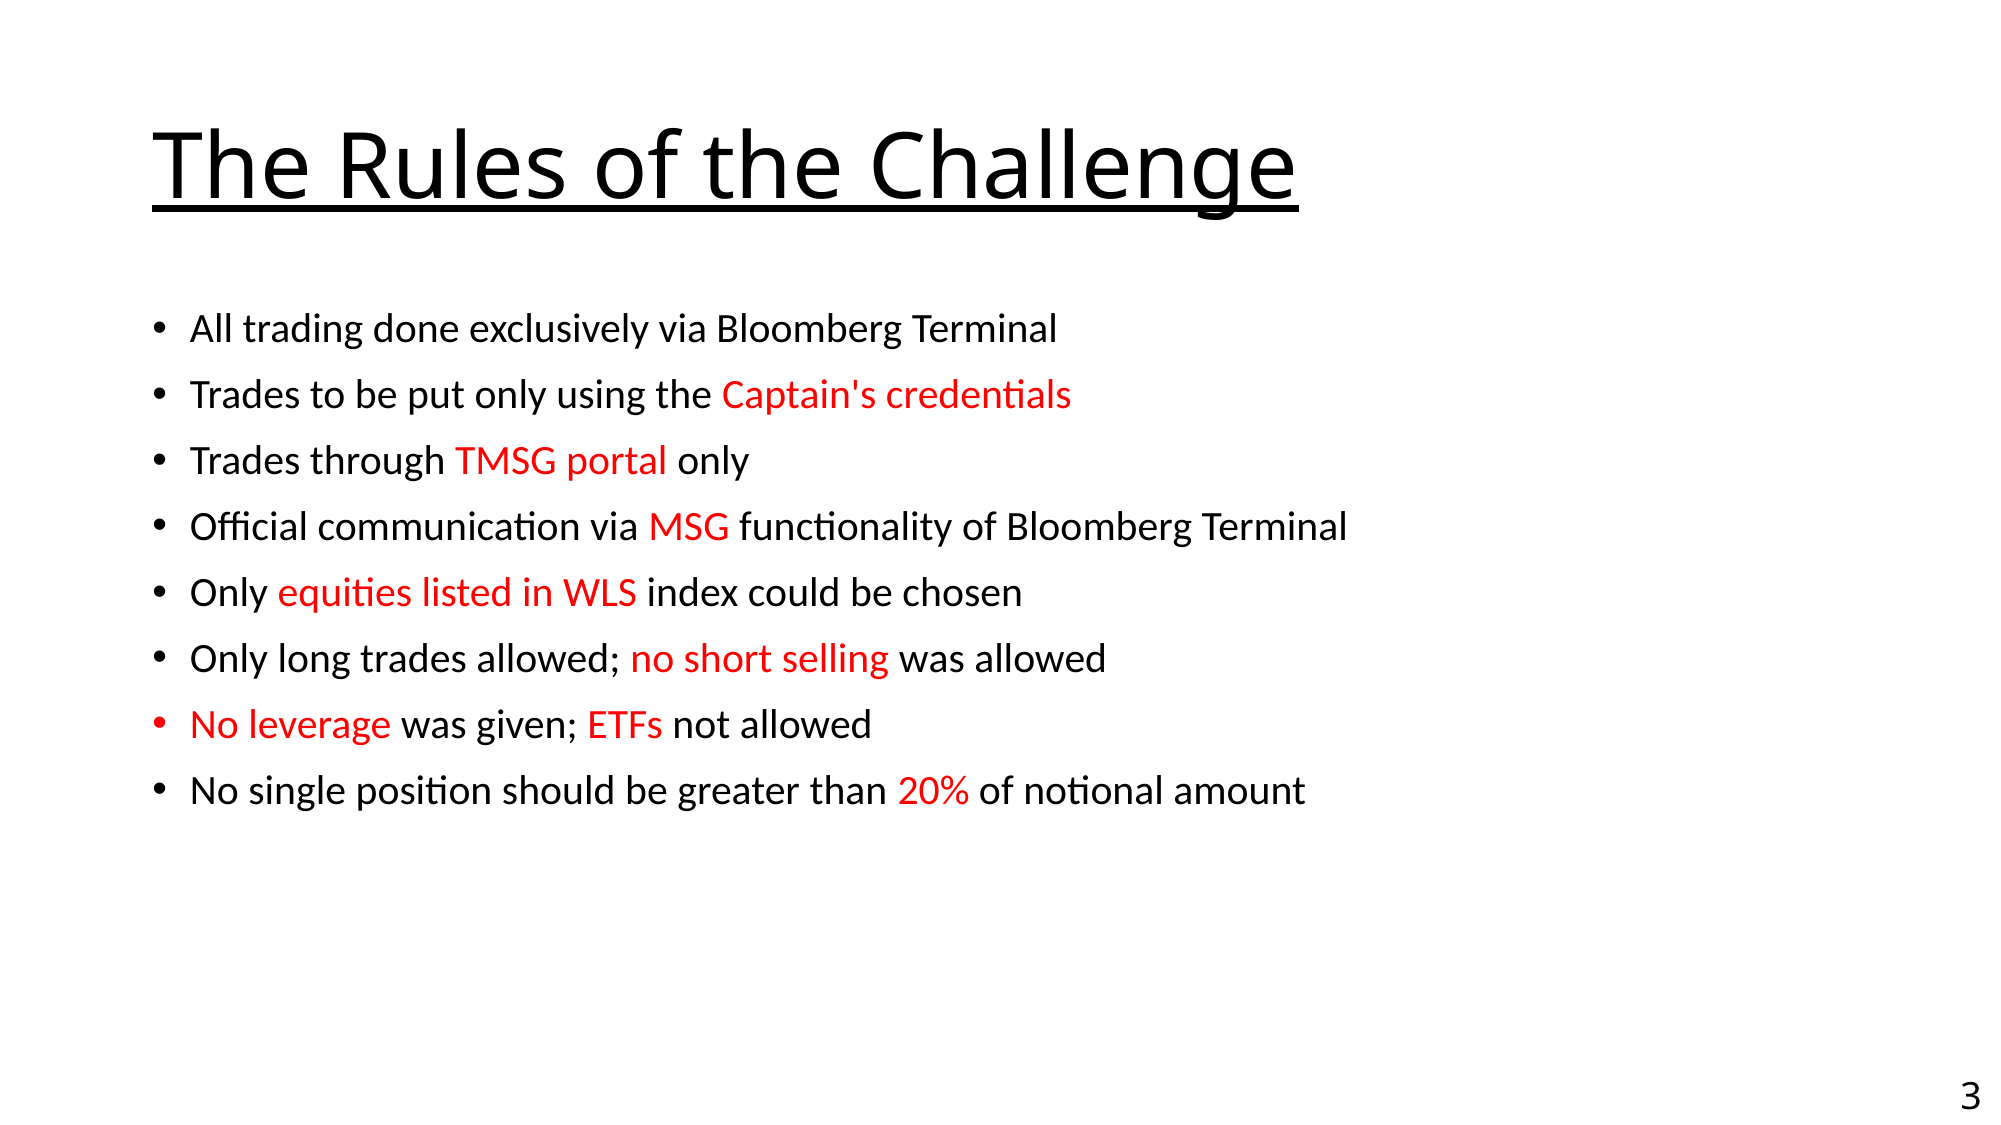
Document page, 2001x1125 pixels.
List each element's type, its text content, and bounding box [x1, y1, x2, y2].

title The Rules of the Challenge [137, 59, 1863, 278]
list All trading done exclusively via Bloomberg Terminal Trades to be put only using the Captain's credentials Trades through TMSG portal only Official communication via MSG functionality of Bloomberg Terminal Only equities listed in WLS index could be chosen Only long trades allowed; no short selling was allowed No leverage was given; ETFs not allowed No single position should be greater than 20% of notional amount [137, 299, 1863, 1014]
text_box 3 [1942, 1064, 2000, 1125]
